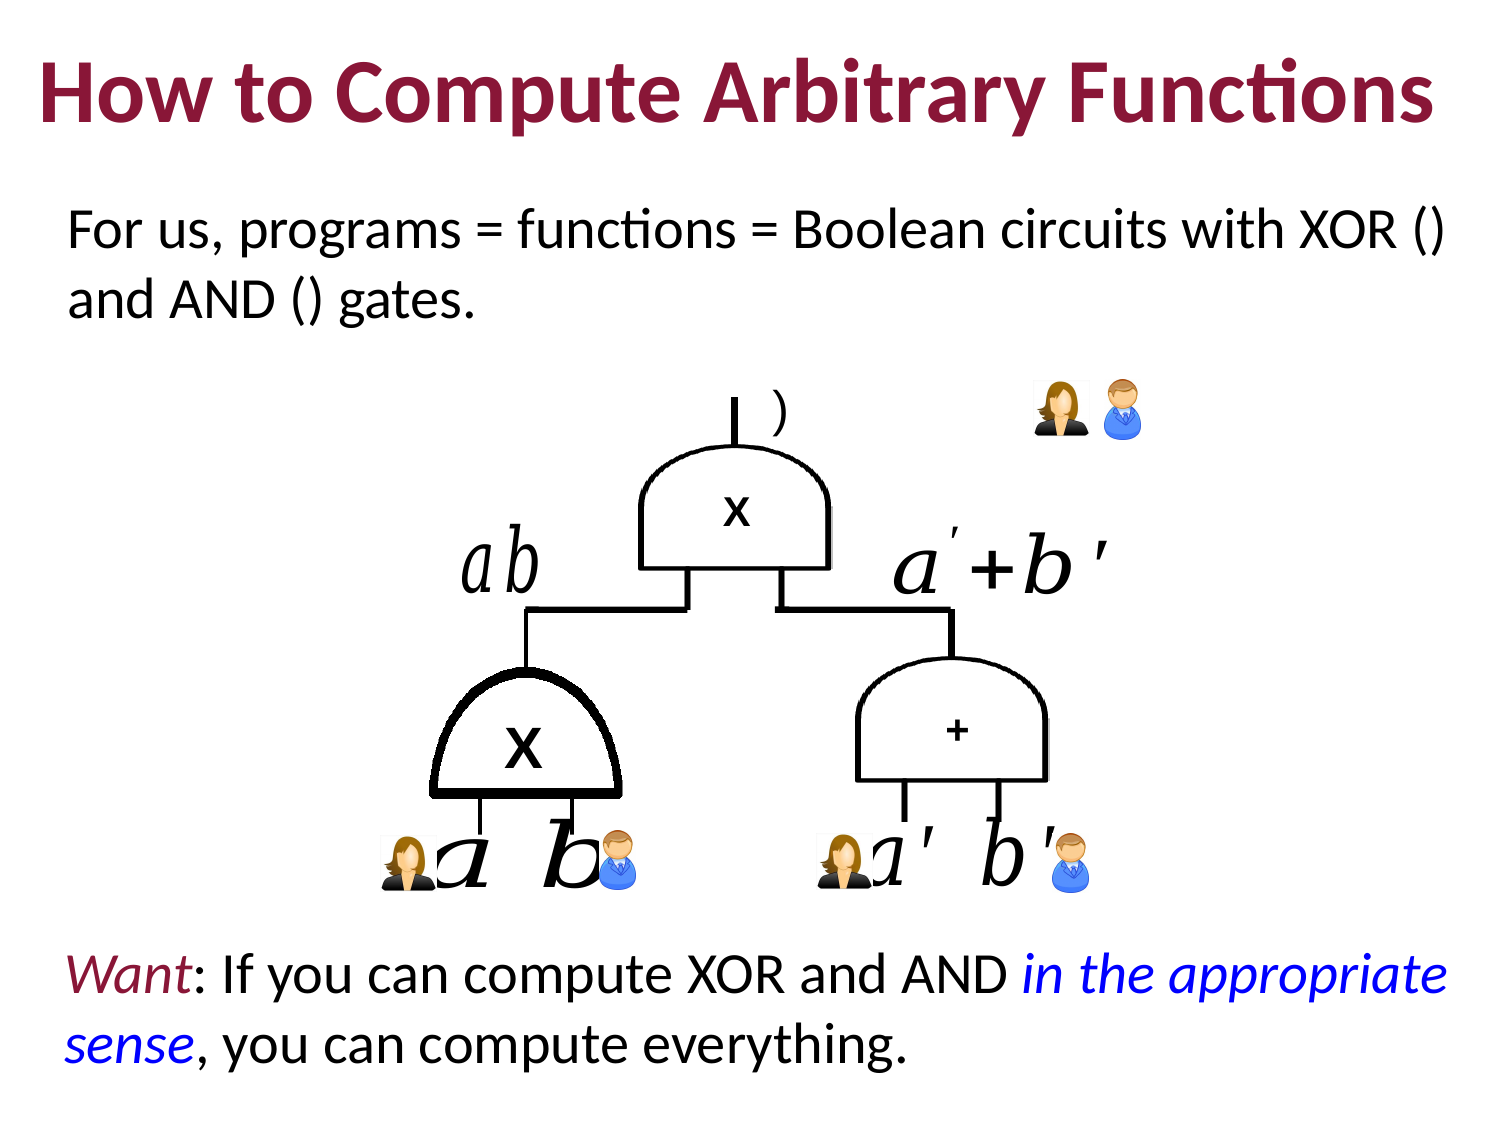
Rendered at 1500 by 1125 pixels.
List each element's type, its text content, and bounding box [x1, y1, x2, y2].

text_box Want: If you can compute XOR and AND in the appropriate sense, you can compute everything. [53, 929, 1472, 1081]
text_box How to Compute Arbitrary Functions [0, 10, 1475, 161]
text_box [380, 806, 1089, 910]
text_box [757, 355, 1205, 457]
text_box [418, 396, 1105, 910]
